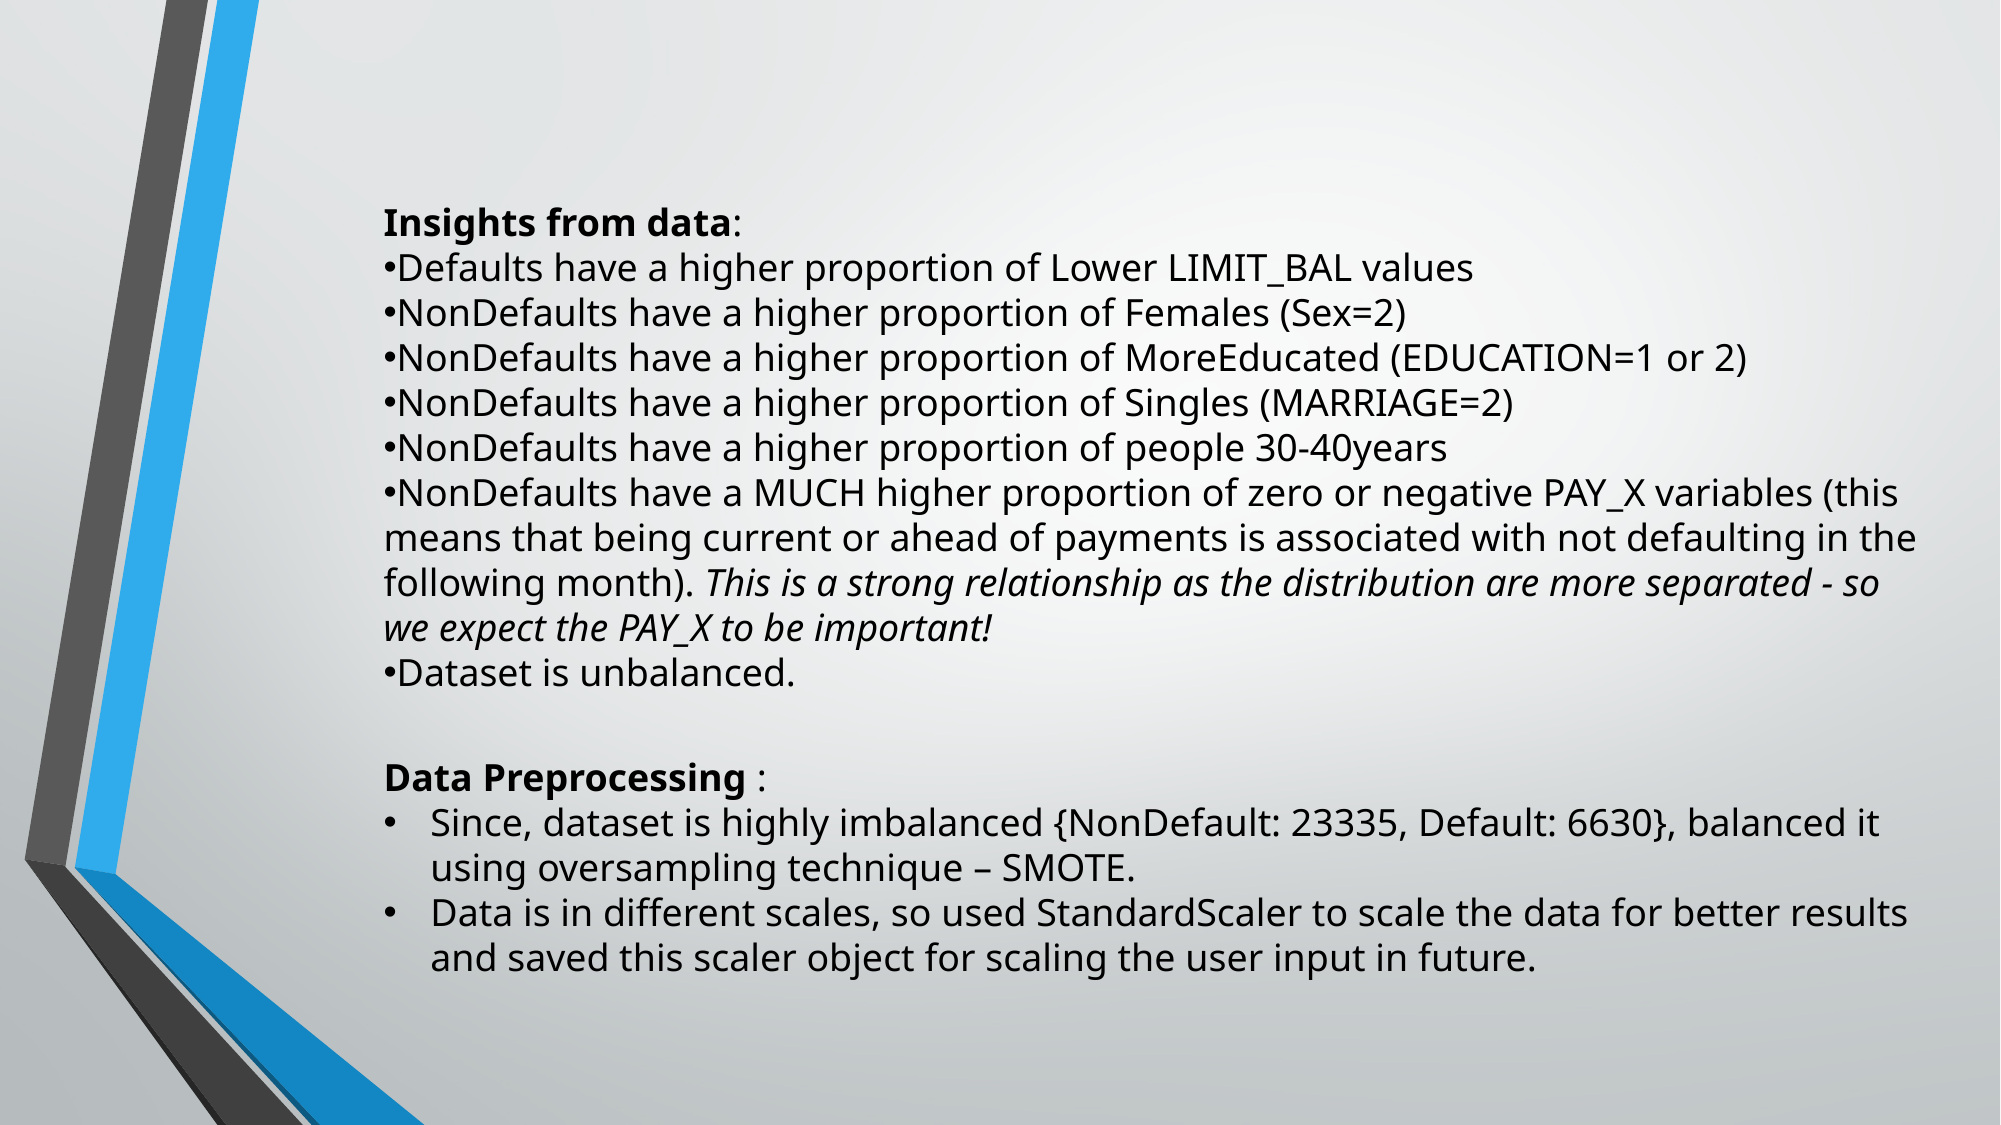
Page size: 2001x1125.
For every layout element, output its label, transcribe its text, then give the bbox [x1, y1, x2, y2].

text_box Insights from data: Defaults have a higher proportion of Lower LIMIT_BAL values NonDefaults have a higher proportion of Females (Sex=2) NonDefaults have a higher proportion of MoreEducated (EDUCATION=1 or 2) NonDefaults have a higher proportion of Singles (MARRIAGE=2) NonDefaults have a higher proportion of people 30-40years NonDefaults have a MUCH higher proportion of zero or negative PAY_X variables (this means that being current or ahead of payments is associated with not defaulting in the following month). This is a strong relationship as the distribution are more separated - so we expect the PAY_X to be important! Dataset is unbalanced. [368, 191, 1934, 702]
text_box Data Preprocessing : Since, dataset is highly imbalanced {NonDefault: 23335, Default: 6630}, balanced it using oversampling technique – SMOTE. Data is in different scales, so used StandardScaler to scale the data for better results and saved this scaler object for scaling the user input in future. [368, 746, 1934, 987]
